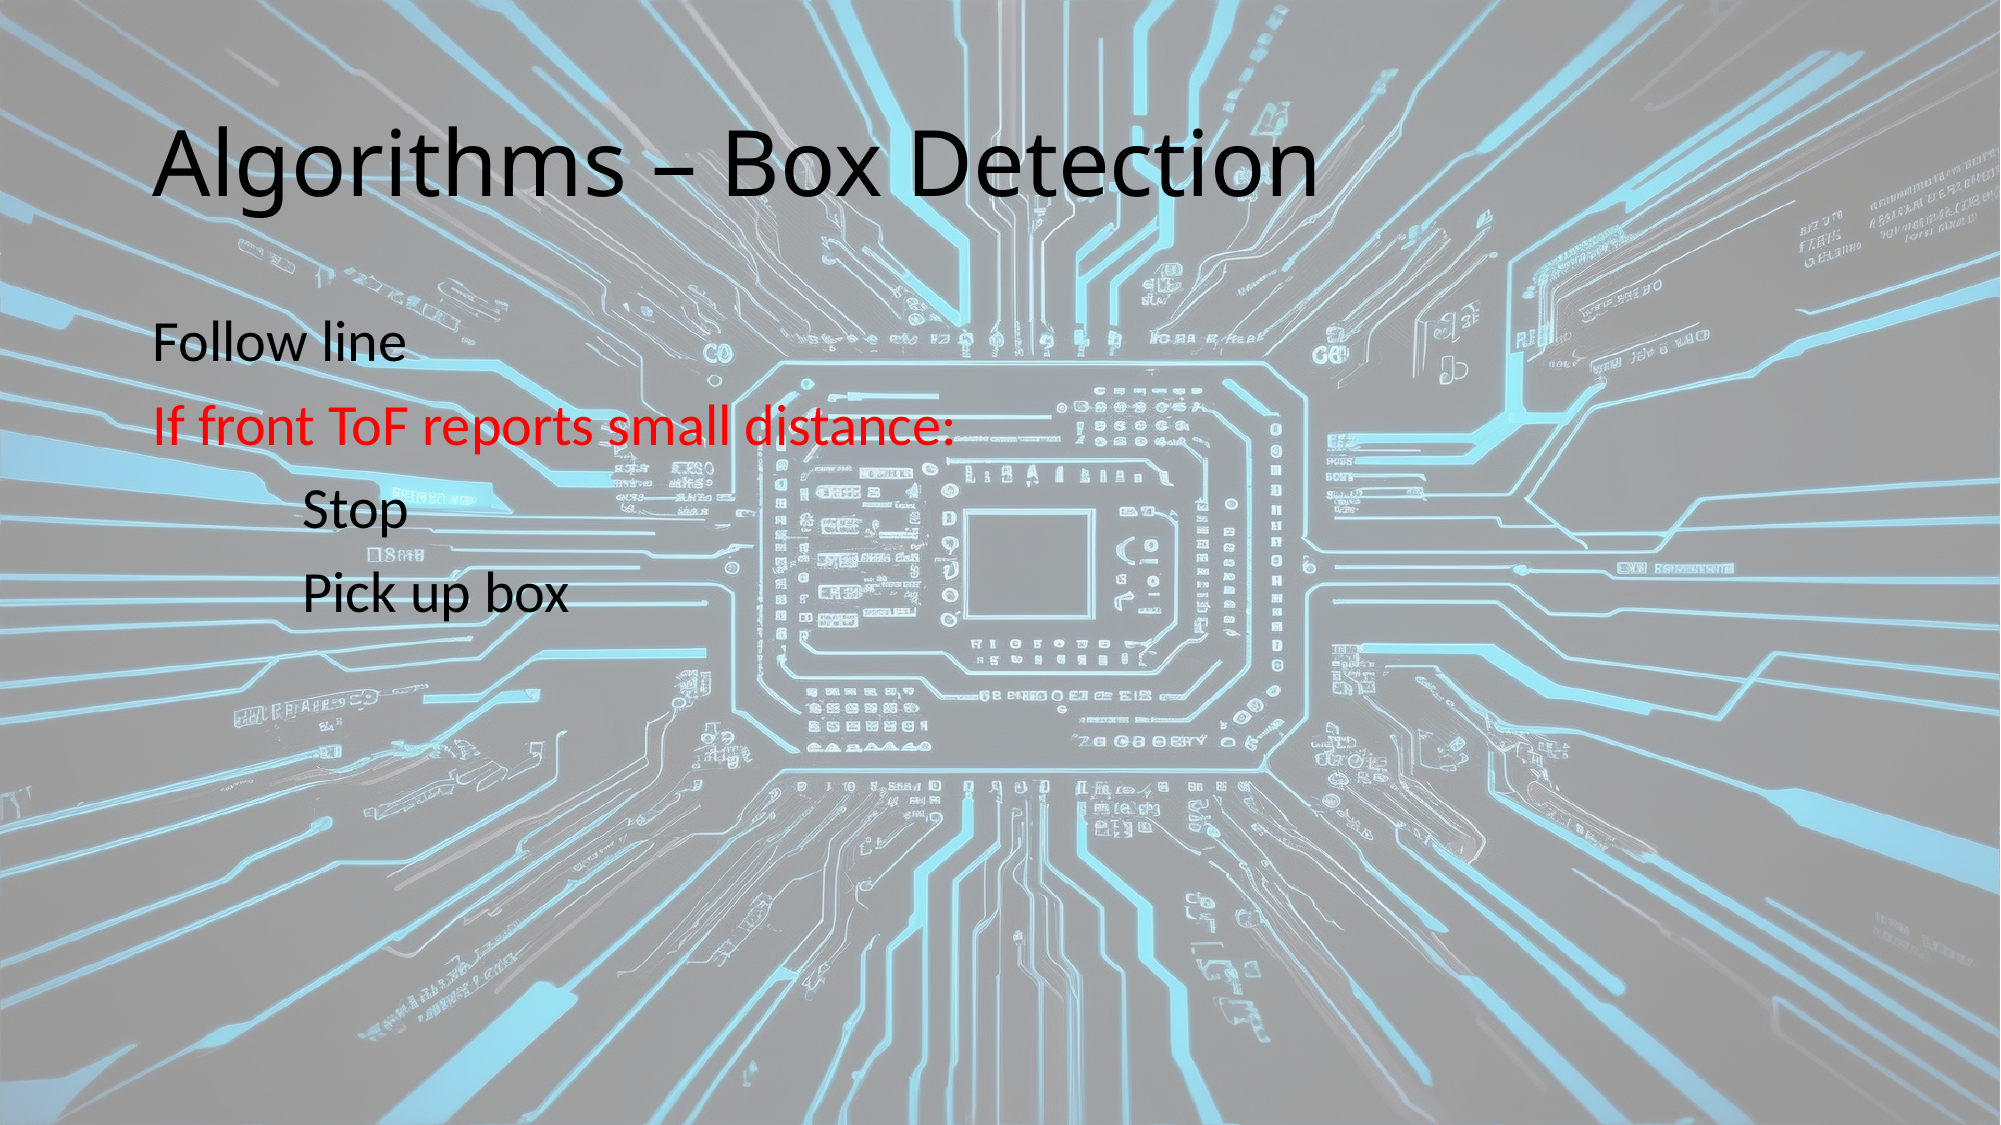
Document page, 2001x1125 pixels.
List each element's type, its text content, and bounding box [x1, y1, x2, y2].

title Algorithms – Box Detection [137, 58, 1863, 276]
list Follow line If front ToF reports small distance: Stop Pick up box [137, 303, 1863, 1067]
